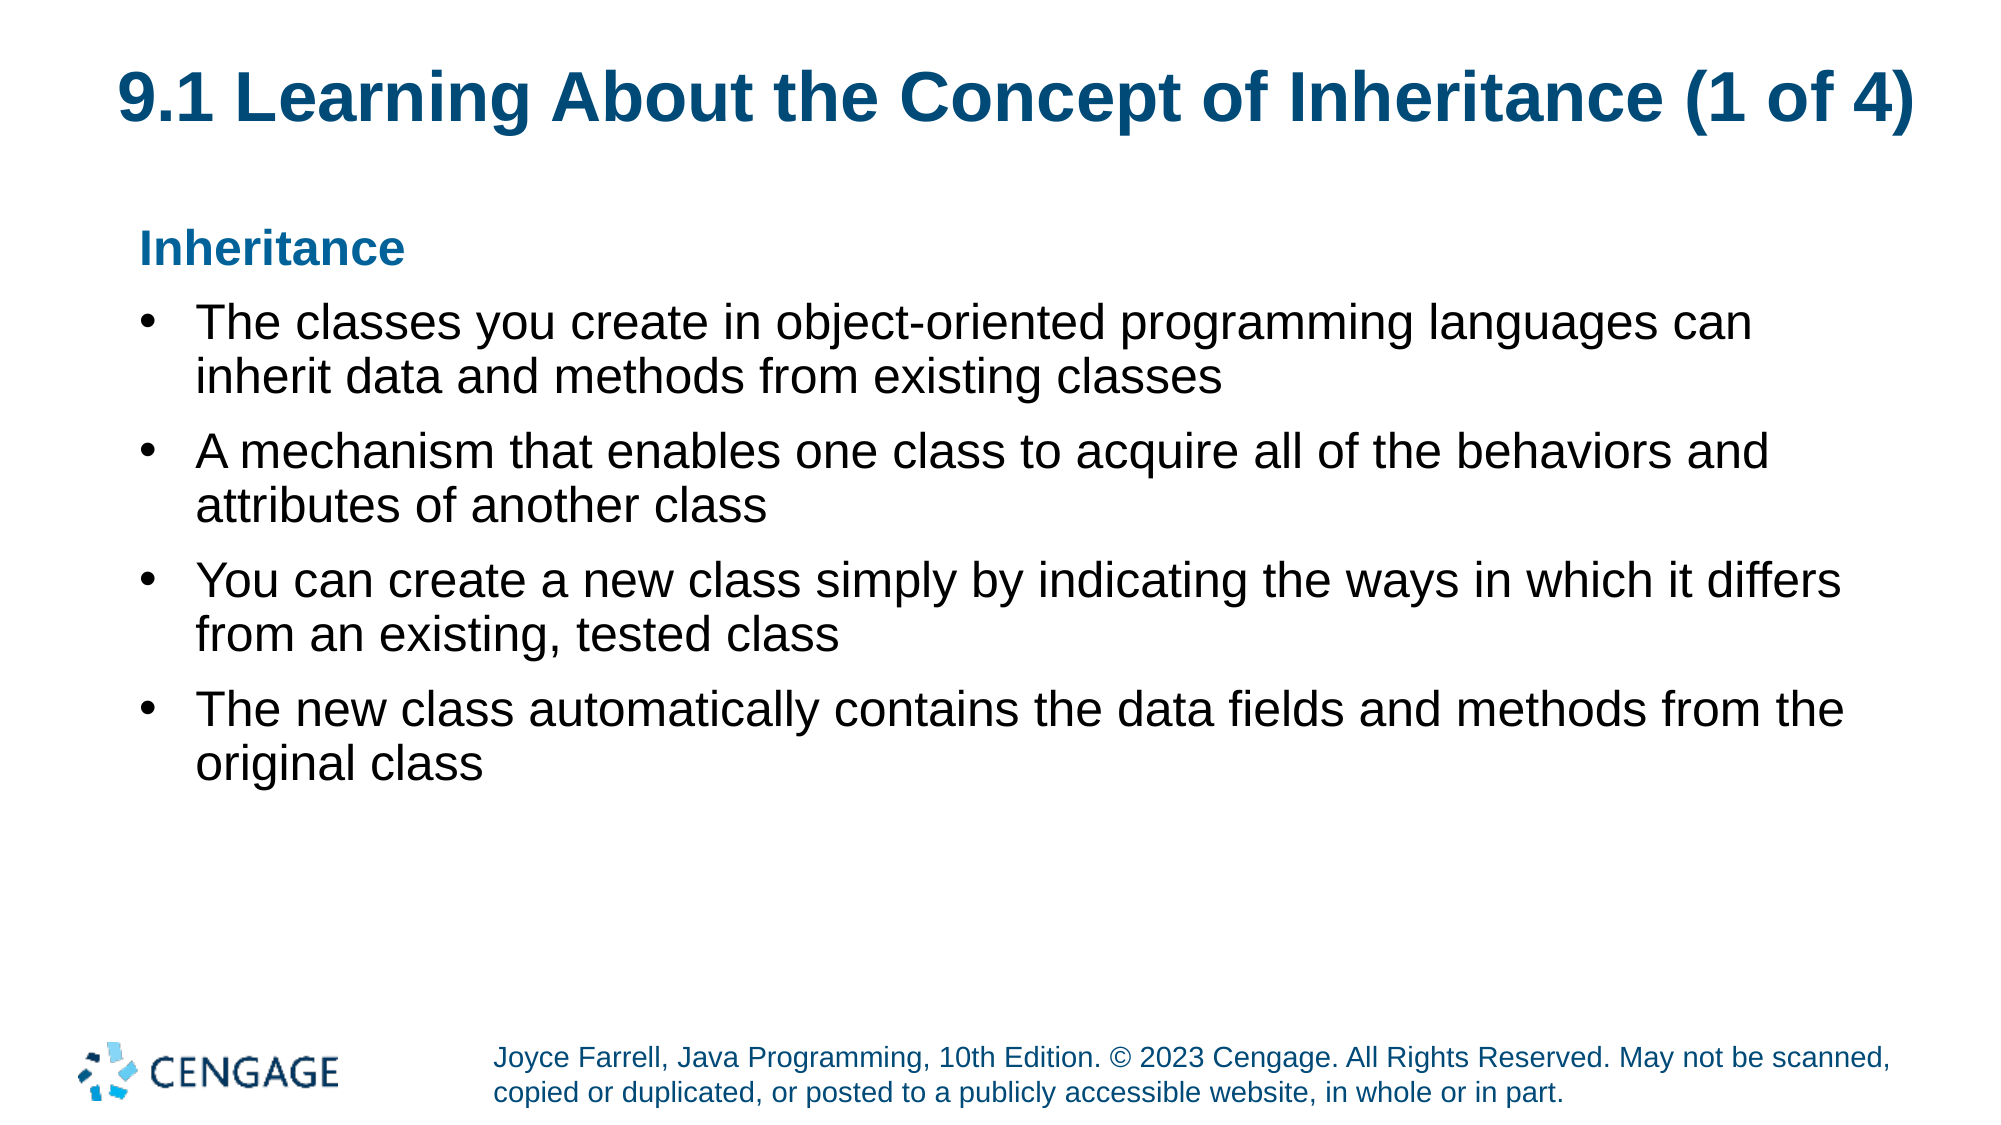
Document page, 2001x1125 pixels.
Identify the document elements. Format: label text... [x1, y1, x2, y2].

picture [78, 1042, 338, 1101]
list Inheritance The classes you create in object-oriented programming languages can inherit data and methods from existing classes A mechanism that enables one class to acquire all of the behaviors and attributes of another class You can create a new class simply by indicating the ways in which it differs from an existing, tested class The new class automatically contains the data fields and methods from the original class [139, 211, 1897, 824]
title 9.1 Learning About the Concept of Inheritance (1 of 4) [109, 59, 1926, 171]
